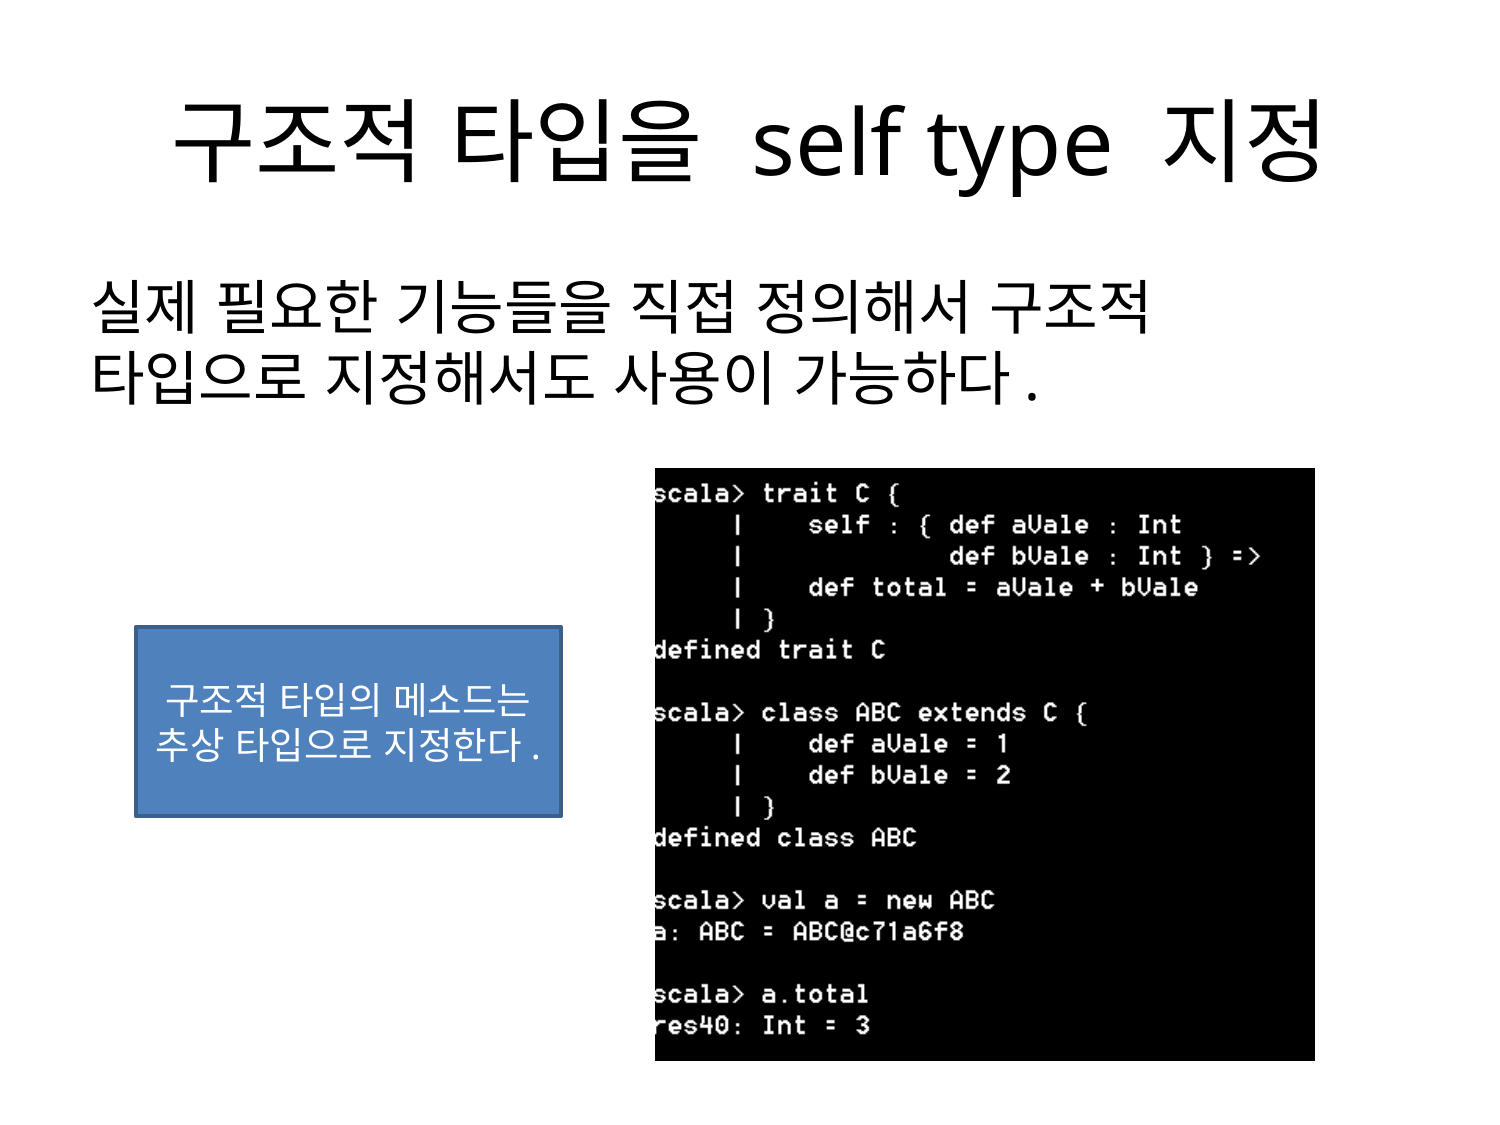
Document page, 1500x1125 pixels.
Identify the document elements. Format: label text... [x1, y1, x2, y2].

list 실제 필요한 기능들을 직접 정의해서 구조적 타입으로 지정해서도 사용이 가능하다. [75, 262, 1400, 421]
title 구조적 타입을 self type 지정 [75, 45, 1425, 233]
picture [655, 468, 1316, 1062]
text_box 구조적 타입의 메소드는 추상 타입으로 지정한다. [134, 625, 563, 818]
